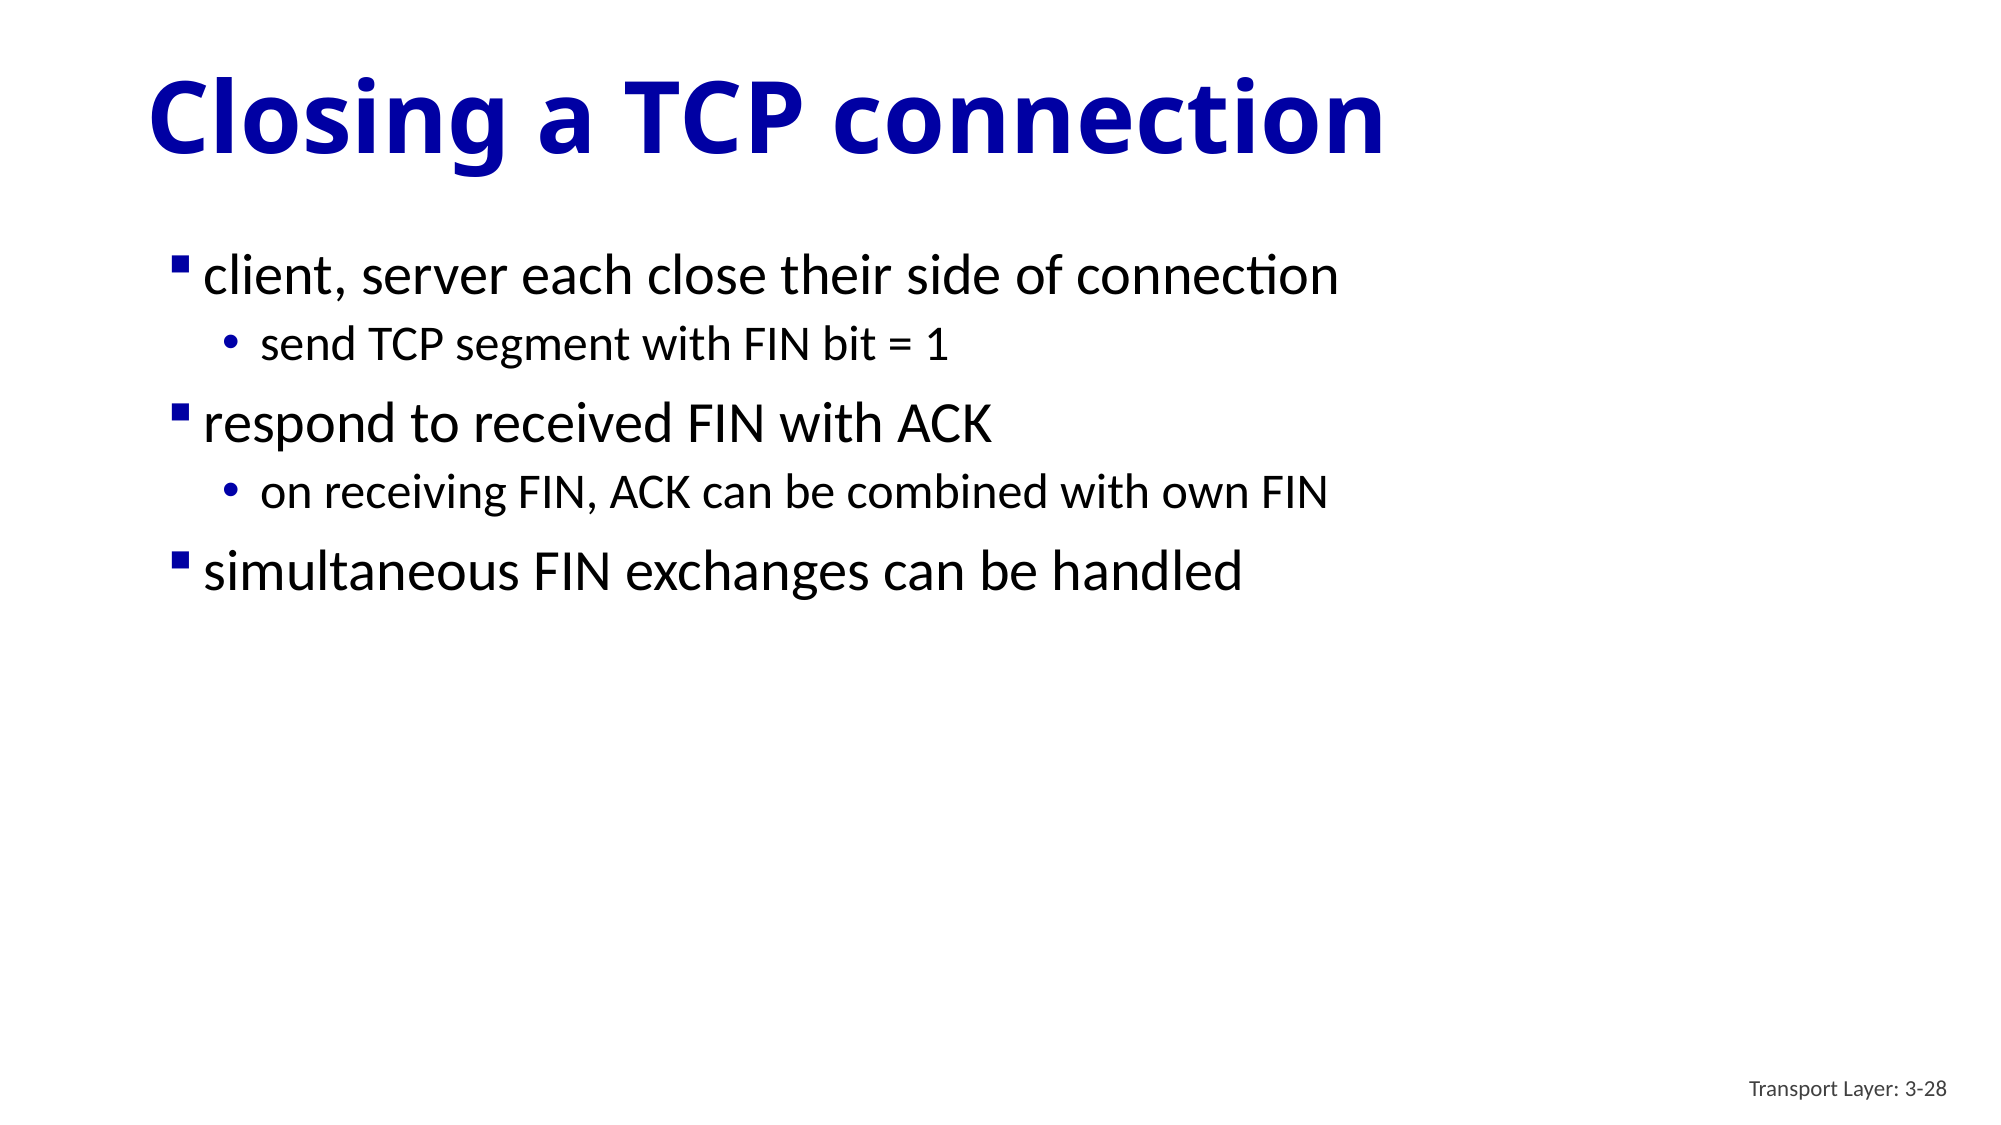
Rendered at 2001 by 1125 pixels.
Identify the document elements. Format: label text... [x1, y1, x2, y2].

text_box client, server each close their side of connection send TCP segment with FIN bit = 1 respond to received FIN with ACK on receiving FIN, ACK can be combined with own FIN simultaneous FIN exchanges can be handled [130, 236, 1722, 924]
slide_number Transport Layer: 3-28 [1512, 1056, 1963, 1117]
title Closing a TCP connection [131, 47, 2000, 195]
